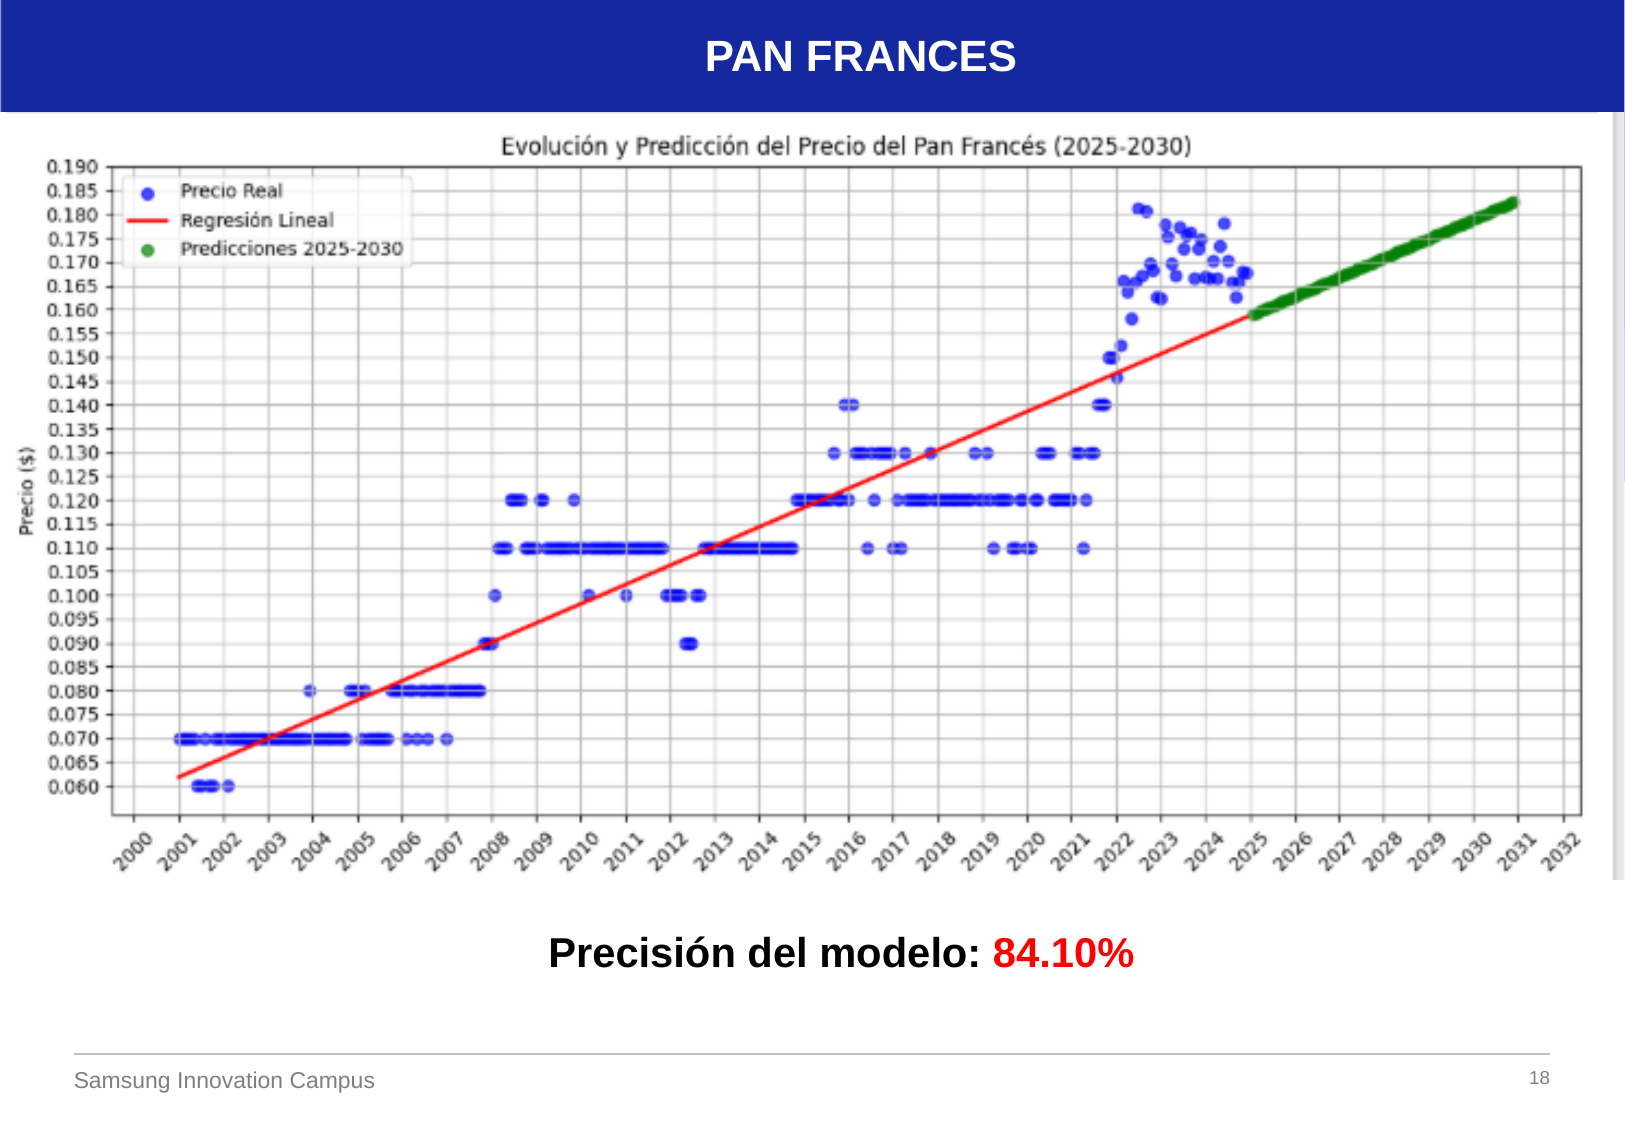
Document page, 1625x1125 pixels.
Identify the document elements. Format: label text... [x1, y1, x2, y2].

text_box PAN FRANCES [689, 12, 1175, 79]
text_box Precisión del modelo: 84.10% [533, 910, 1157, 1013]
picture [0, 0, 1625, 1125]
